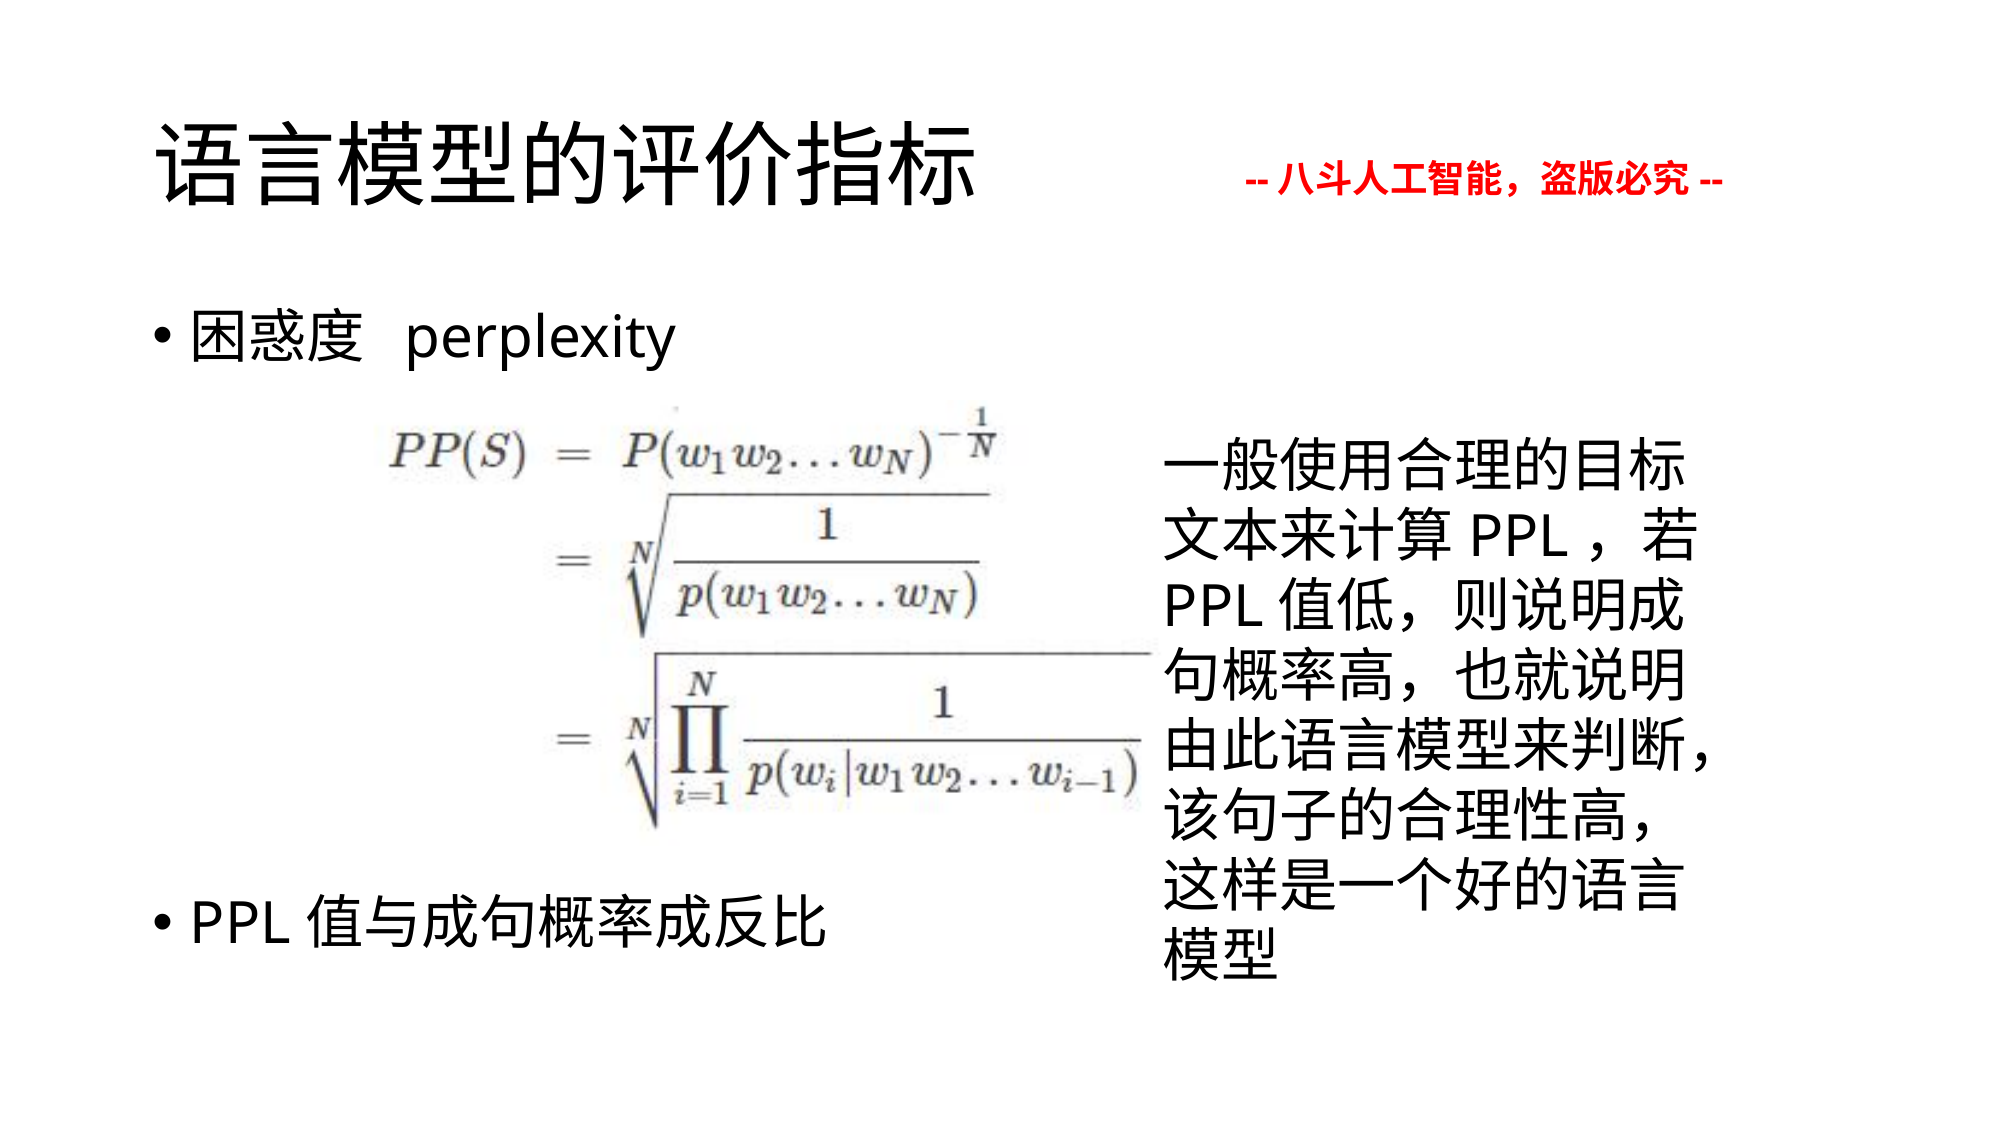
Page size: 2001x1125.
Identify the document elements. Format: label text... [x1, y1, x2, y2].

list 困惑度 perplexity PPL值与成句概率成反比 [137, 299, 1863, 1014]
text_box 一般使用合理的目标文本来计算PPL，若PPL值低，则说明成句概率高，也就说明由此语言模型来判断，该句子的合理性高，这样是一个好的语言模型 [1148, 420, 1745, 996]
picture [373, 400, 1190, 846]
title 语言模型的评价指标 [137, 59, 1863, 278]
text_box --八斗人工智能，盗版必究-- [1230, 147, 1750, 208]
